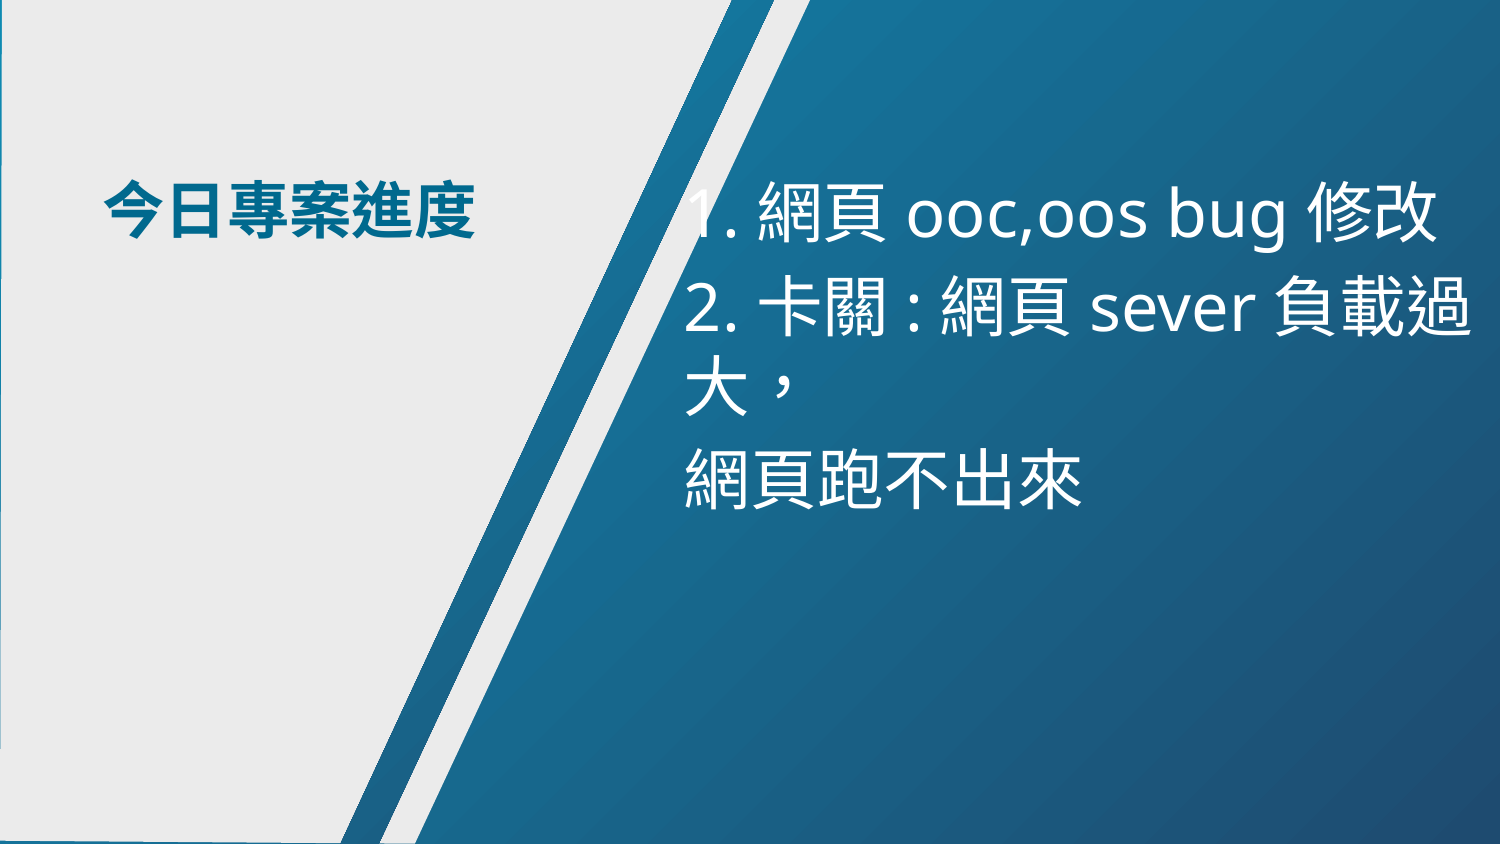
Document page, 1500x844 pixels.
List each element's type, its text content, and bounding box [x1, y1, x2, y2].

list 今日專案進度 [87, 163, 499, 329]
list 1.網頁ooc,oos bug修改 2.卡關:網頁sever負載過大， 網頁跑不出來 [668, 163, 1500, 752]
